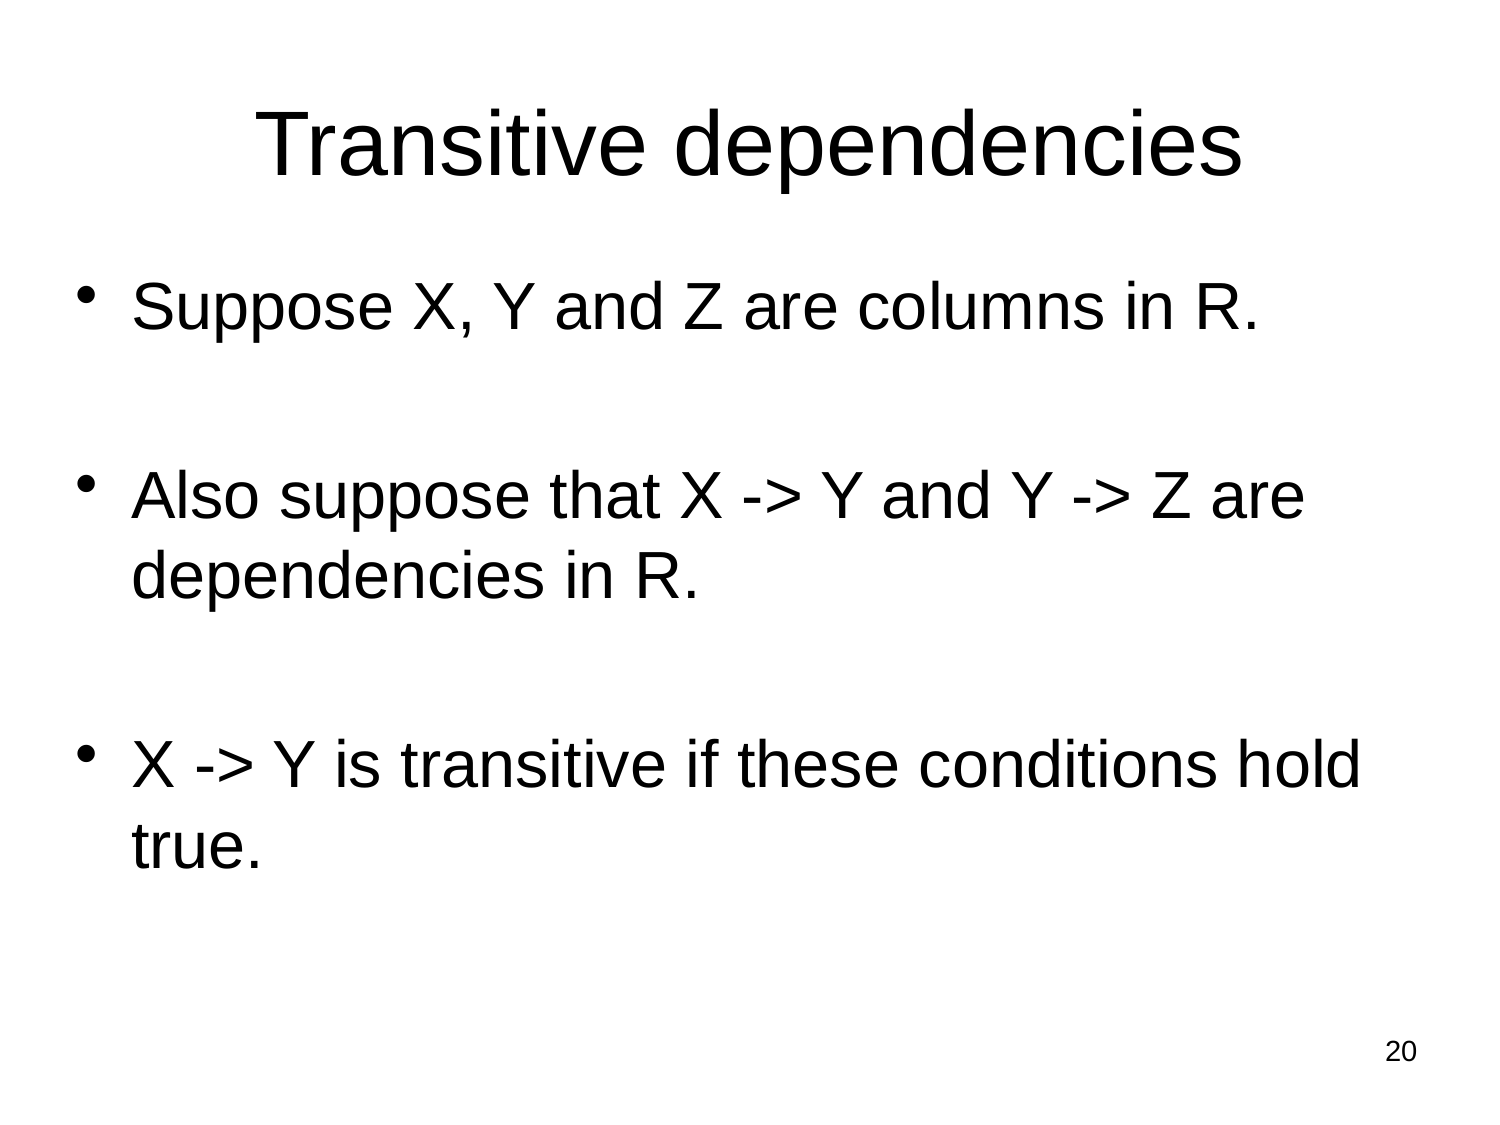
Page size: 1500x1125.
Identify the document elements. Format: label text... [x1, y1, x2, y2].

text_box 20 [1074, 1024, 1425, 1075]
list Suppose X, Y and Z are columns in R. Also suppose that X -> Y and Y -> Z are dependencies in R. X -> Y is transitive if these conditions hold true. [75, 262, 1425, 1005]
title Transitive dependencies [75, 45, 1425, 233]
